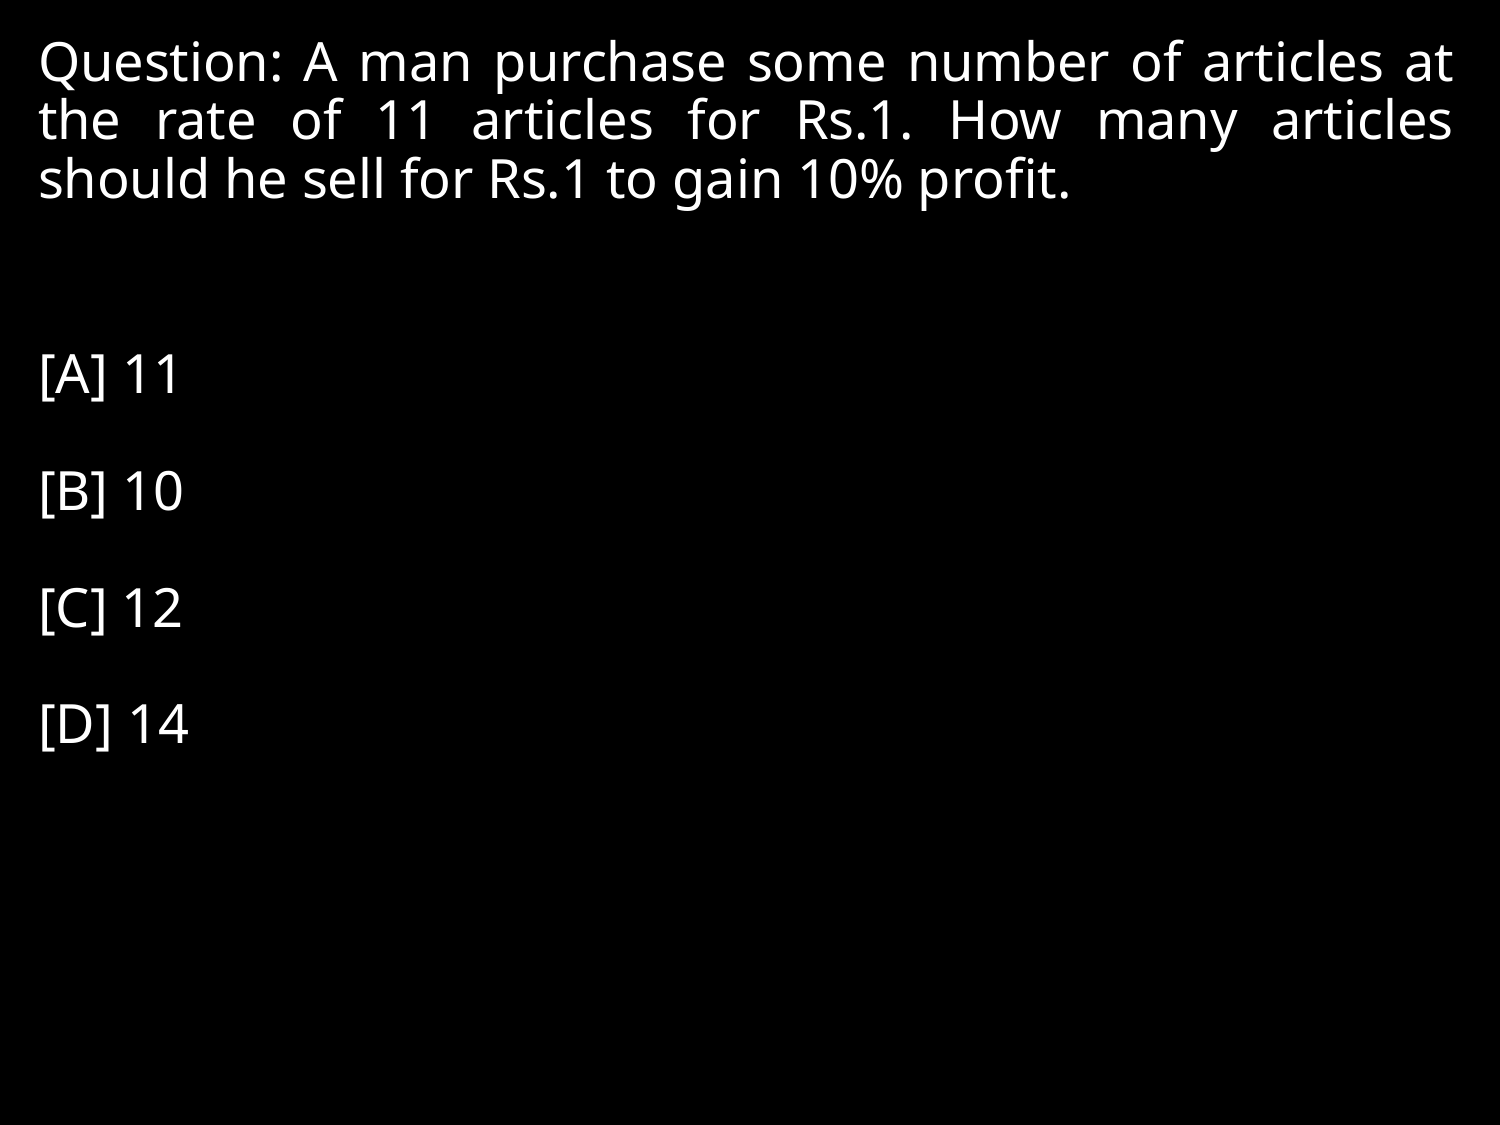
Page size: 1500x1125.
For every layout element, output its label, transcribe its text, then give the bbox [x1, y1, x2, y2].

list Question: A man purchase some number of articles at the rate of 11 articles for Rs.1. How many articles should he sell for Rs.1 to gain 10% profit. [A] 11 [B] 10 [C] 12 [D] 14 [23, 27, 1470, 765]
